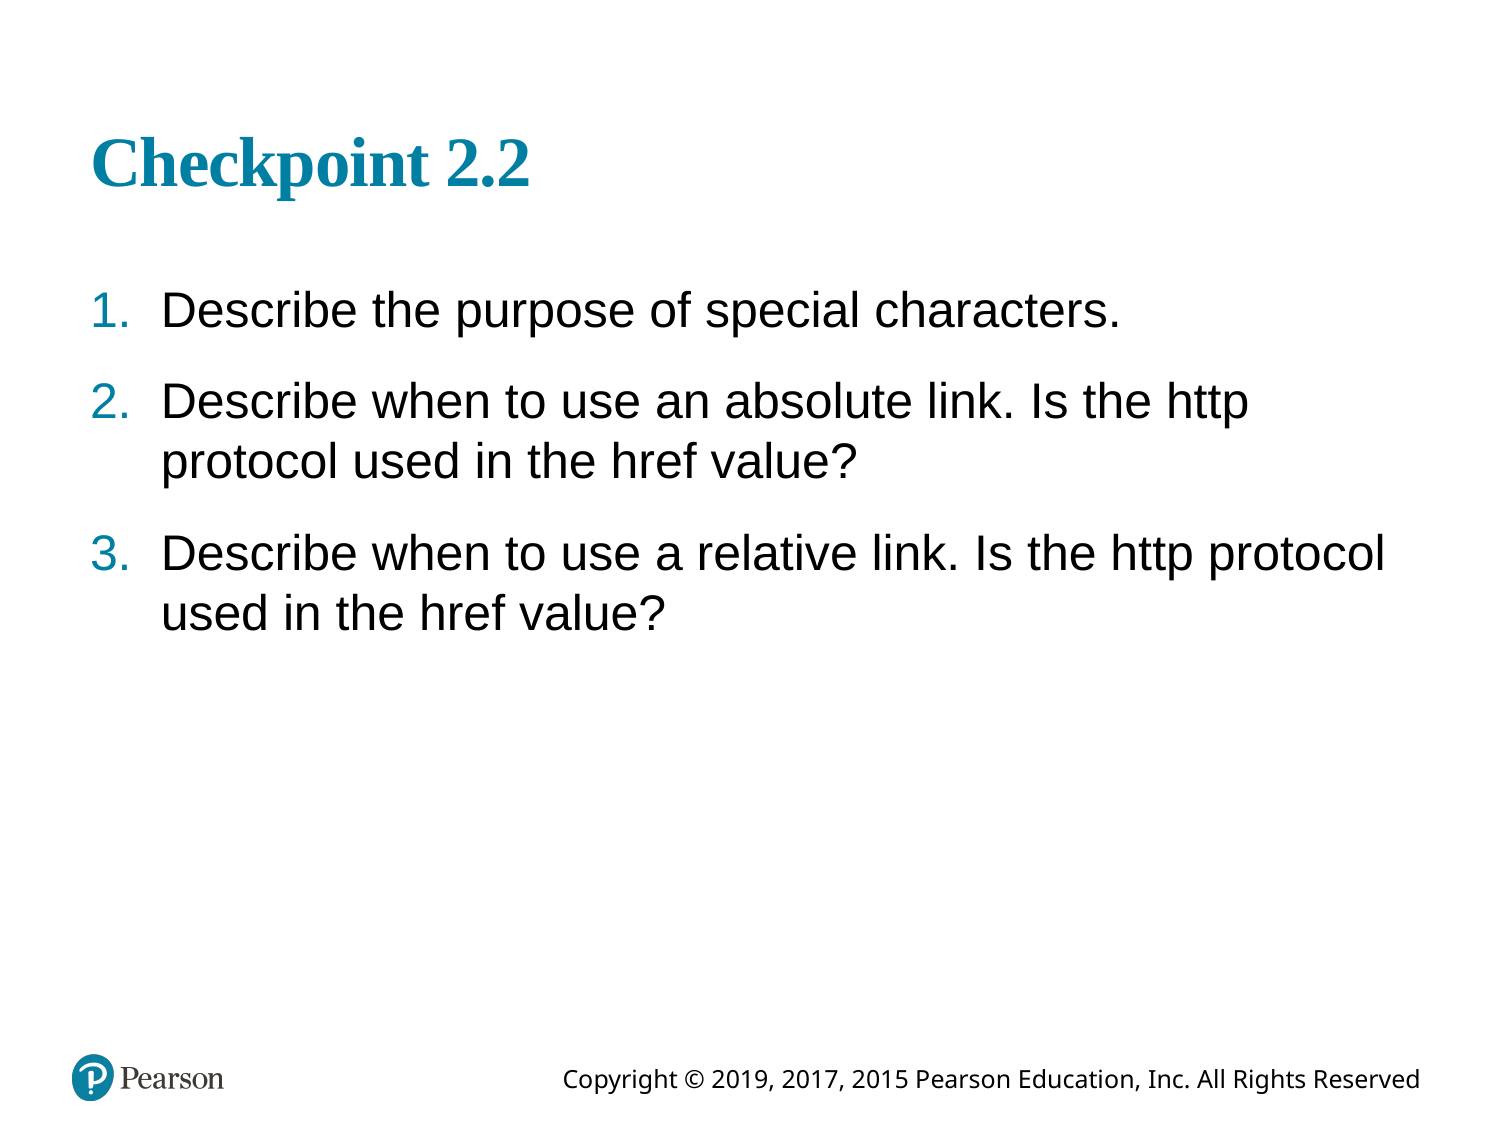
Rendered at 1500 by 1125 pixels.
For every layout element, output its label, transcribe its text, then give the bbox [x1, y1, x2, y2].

picture [80, 1063, 106, 1088]
picture [98, 1054, 224, 1101]
title Checkpoint 2.2 [75, 0, 1425, 216]
picture [72, 1087, 83, 1101]
picture [72, 1054, 88, 1070]
list Describe the purpose of special characters. Describe when to use an absolute link. Is the http protocol used in the href value? Describe when to use a relative link. Is the http protocol used in the href value? [75, 262, 1425, 1005]
